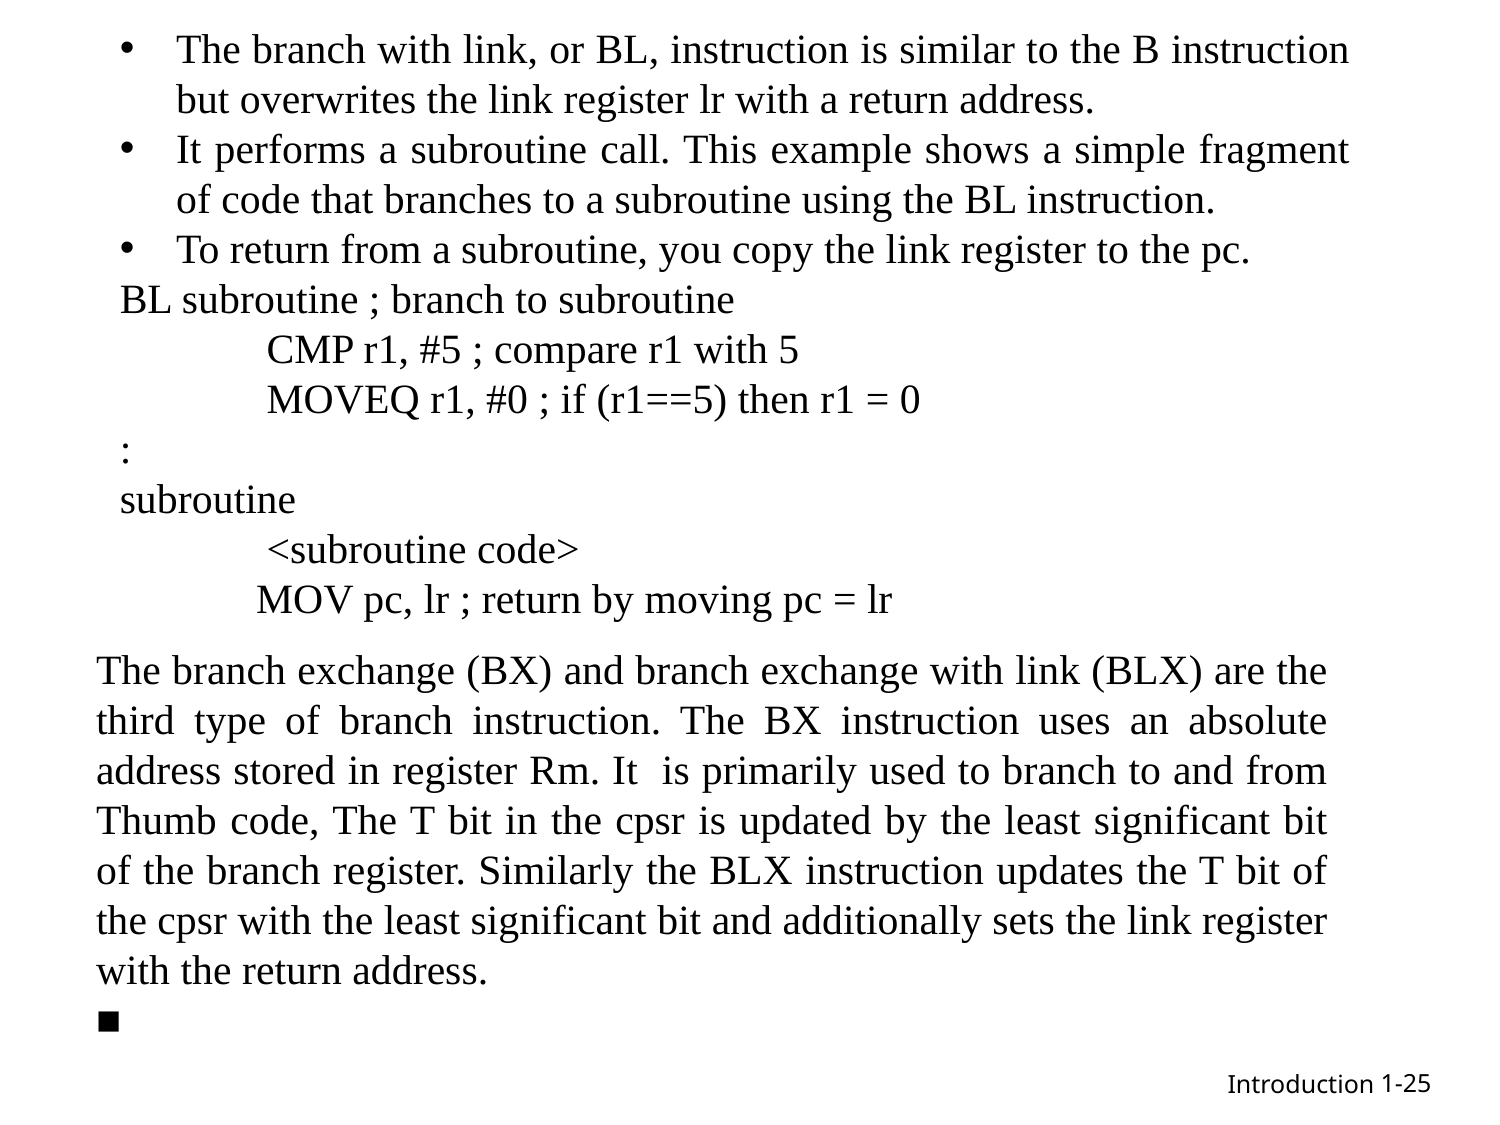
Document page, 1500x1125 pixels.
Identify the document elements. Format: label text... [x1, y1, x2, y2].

slide_number 1-25 [1365, 1059, 1477, 1106]
text_box The branch with link, or BL, instruction is similar to the B instruction but overwrites the link register lr with a return address. It performs a subroutine call. This example shows a simple fragment of code that branches to a subroutine using the BL instruction. To return from a subroutine, you copy the link register to the pc. BL subroutine ; branch to subroutine CMP r1, #5 ; compare r1 with 5 MOVEQ r1, #0 ; if (r1==5) then r1 = 0 : subroutine <subroutine code> MOV pc, lr ; return by moving pc = lr [105, 14, 1366, 630]
footer Introduction [914, 1060, 1391, 1109]
text_box The branch exchange (BX) and branch exchange with link (BLX) are the third type of branch instruction. The BX instruction uses an absolute address stored in register Rm. It is primarily used to branch to and from Thumb code, The T bit in the cpsr is updated by the least significant bit of the branch register. Similarly the BLX instruction updates the T bit of the cpsr with the least significant bit and additionally sets the link register with the return address. ■ [81, 635, 1344, 1051]
